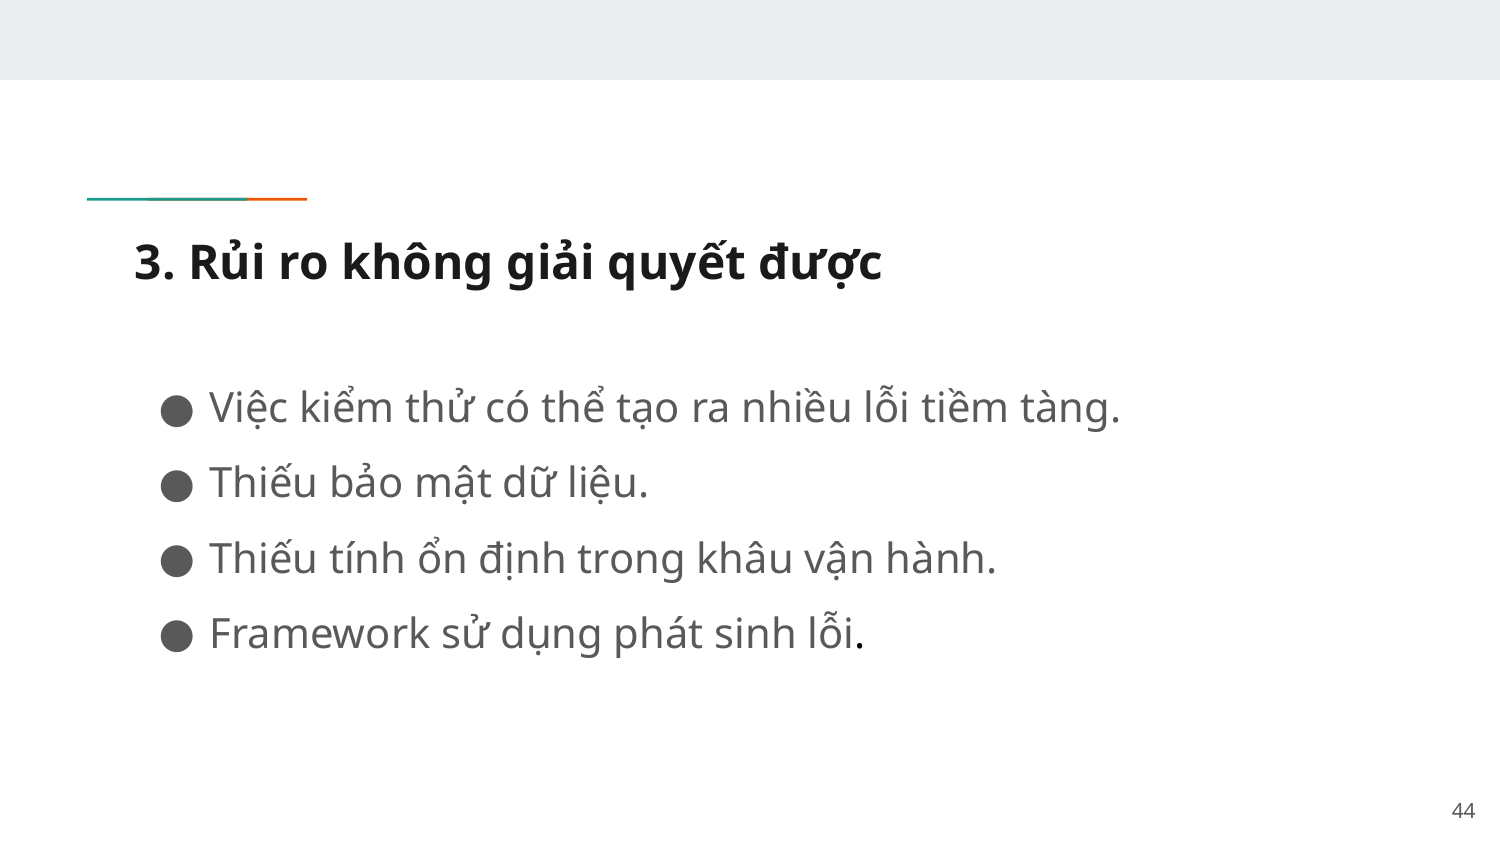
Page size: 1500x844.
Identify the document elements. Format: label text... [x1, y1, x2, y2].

slide_number 44 [1400, 779, 1491, 844]
title 3. Rủi ro không giải quyết được [119, 216, 1381, 305]
list Việc kiểm thử có thể tạo ra nhiều lỗi tiềm tàng. Thiếu bảo mật dữ liệu. Thiếu tính ổn định trong khâu vận hành. Framework sử dụng phát sinh lỗi. [119, 341, 1381, 712]
